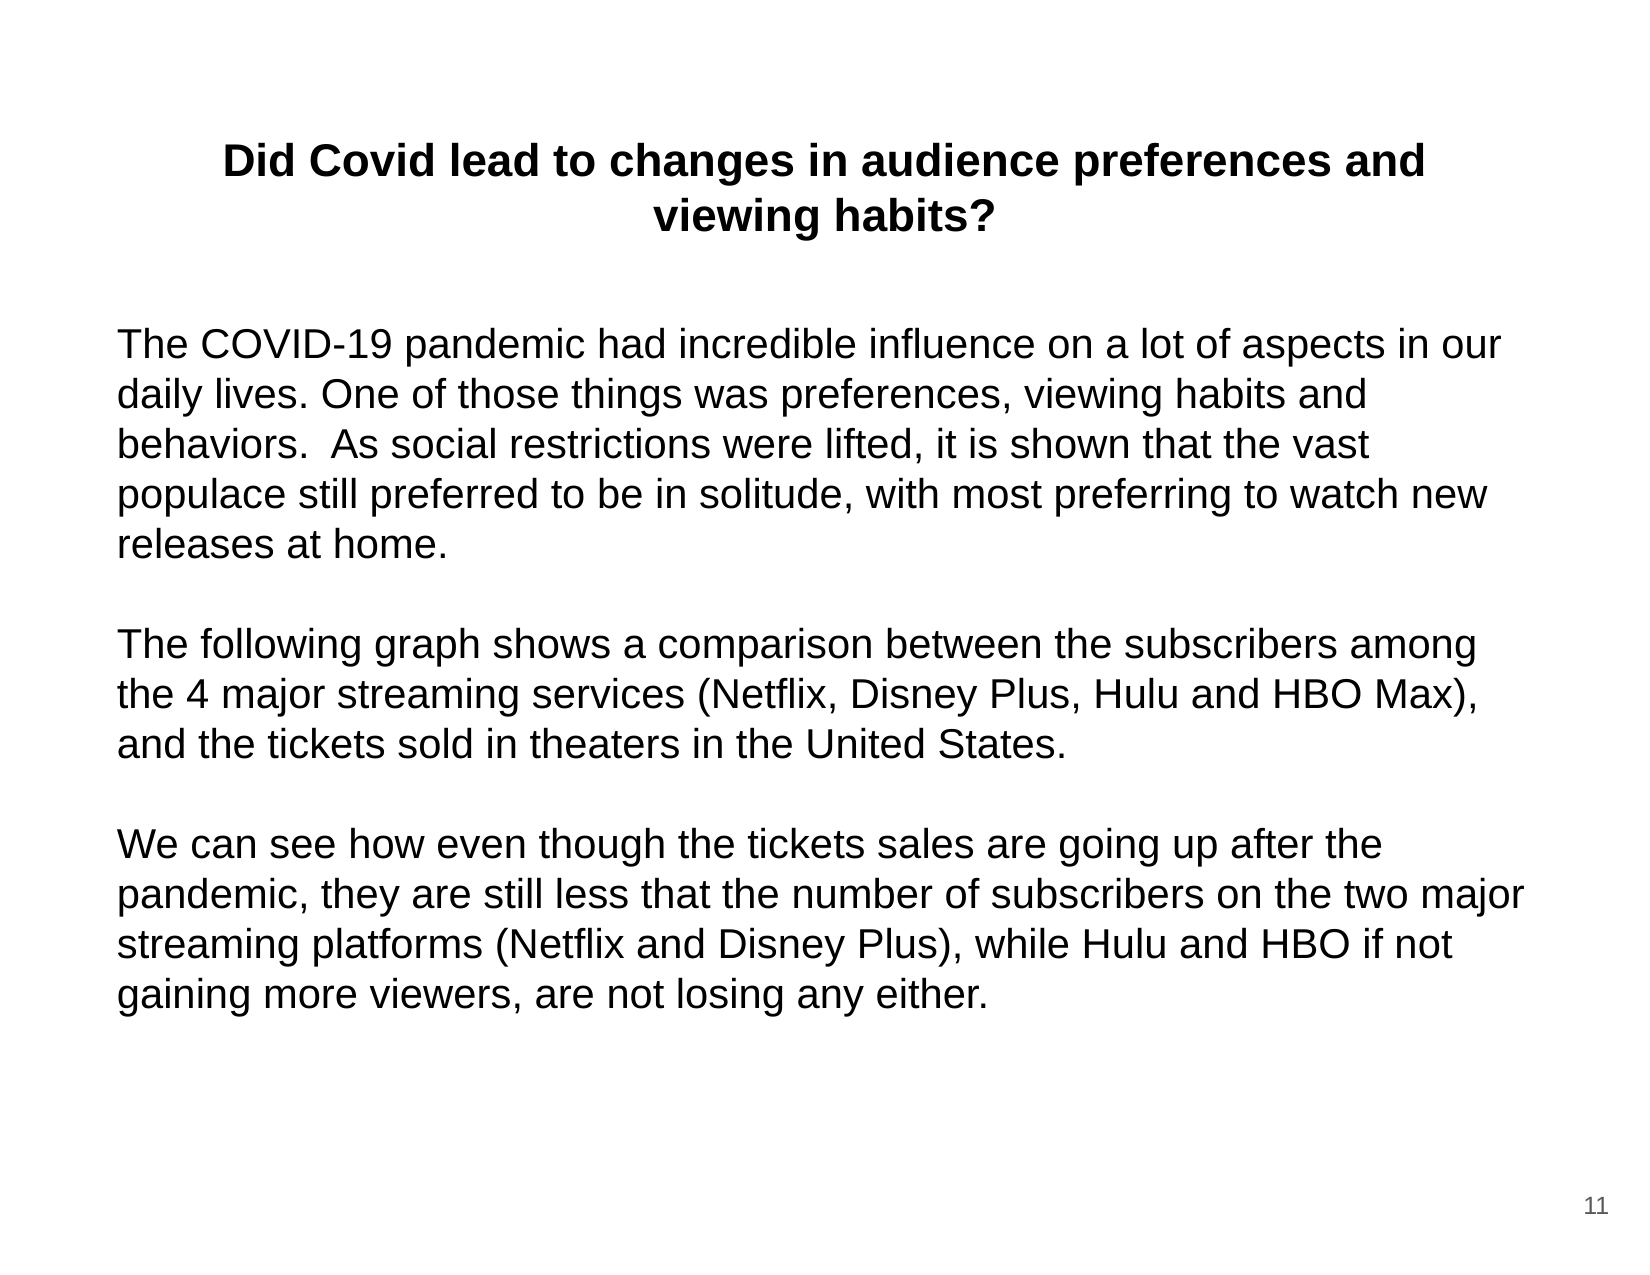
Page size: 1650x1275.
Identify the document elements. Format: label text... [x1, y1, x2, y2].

text_box Did Covid lead to changes in audience preferences and viewing habits? [174, 116, 1475, 257]
slide_number ‹#› [1528, 1155, 1628, 1254]
text_box The COVID-19 pandemic had incredible influence on a lot of aspects in our daily lives. One of those things was preferences, viewing habits and behaviors. As social restrictions were lifted, it is shown that the vast populace still preferred to be in solitude, with most preferring to watch new releases at home. The following graph shows a comparison between the subscribers among the 4 major streaming services (Netflix, Disney Plus, Hulu and HBO Max), and the tickets sold in theaters in the United States. We can see how even though the tickets sales are going up after the pandemic, they are still less that the number of subscribers on the two major streaming platforms (Netflix and Disney Plus), while Hulu and HBO if not gaining more viewers, are not losing any either. [101, 301, 1549, 1156]
